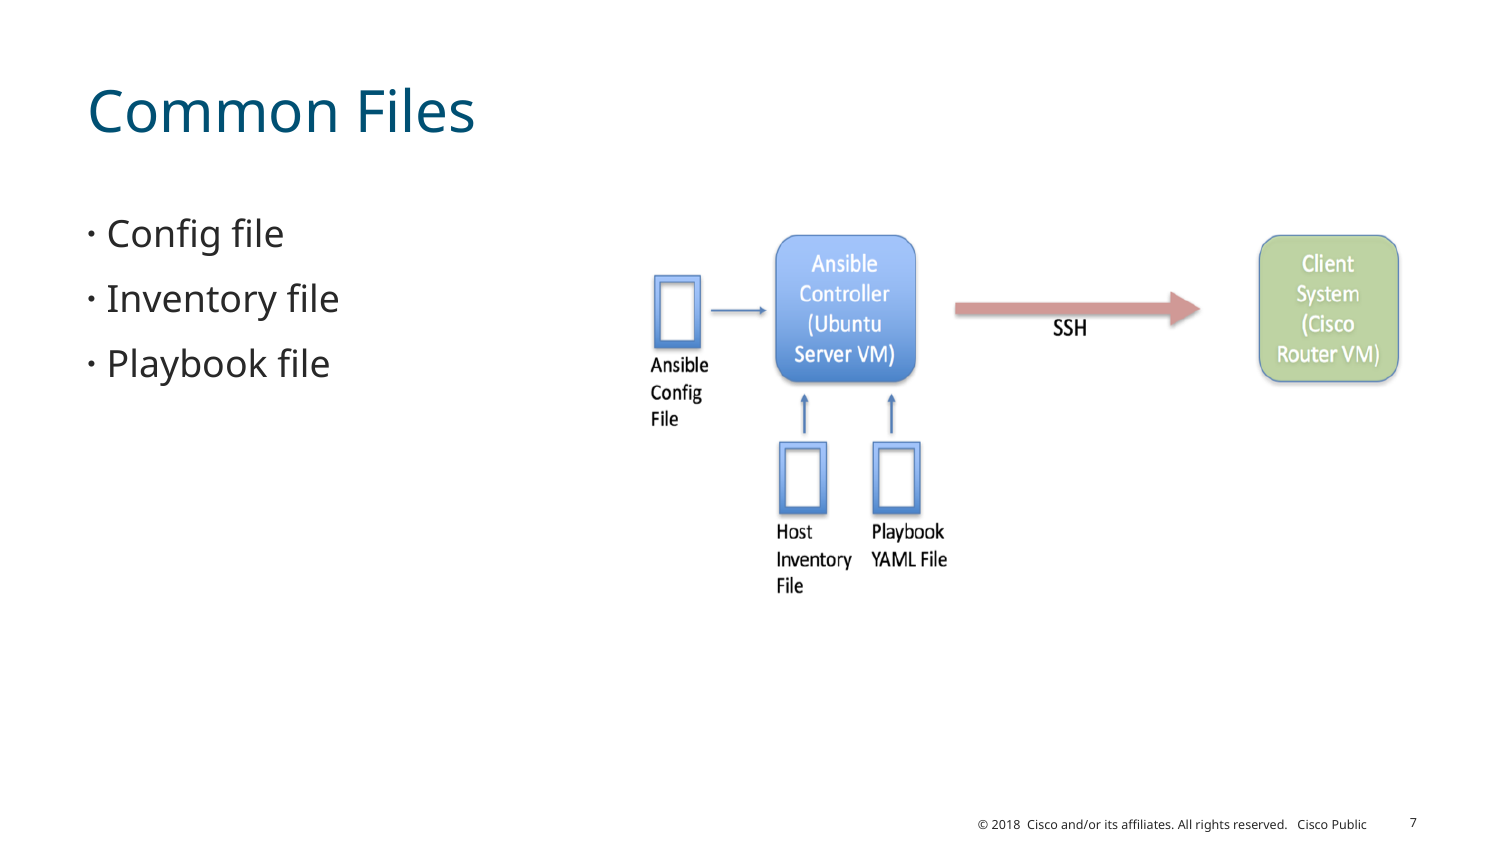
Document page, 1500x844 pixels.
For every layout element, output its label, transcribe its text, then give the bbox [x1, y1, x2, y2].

title Common Files [72, 31, 1428, 152]
slide_number 7 [1373, 800, 1432, 844]
list Config file Inventory file Playbook file [72, 206, 638, 715]
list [636, 205, 1425, 634]
